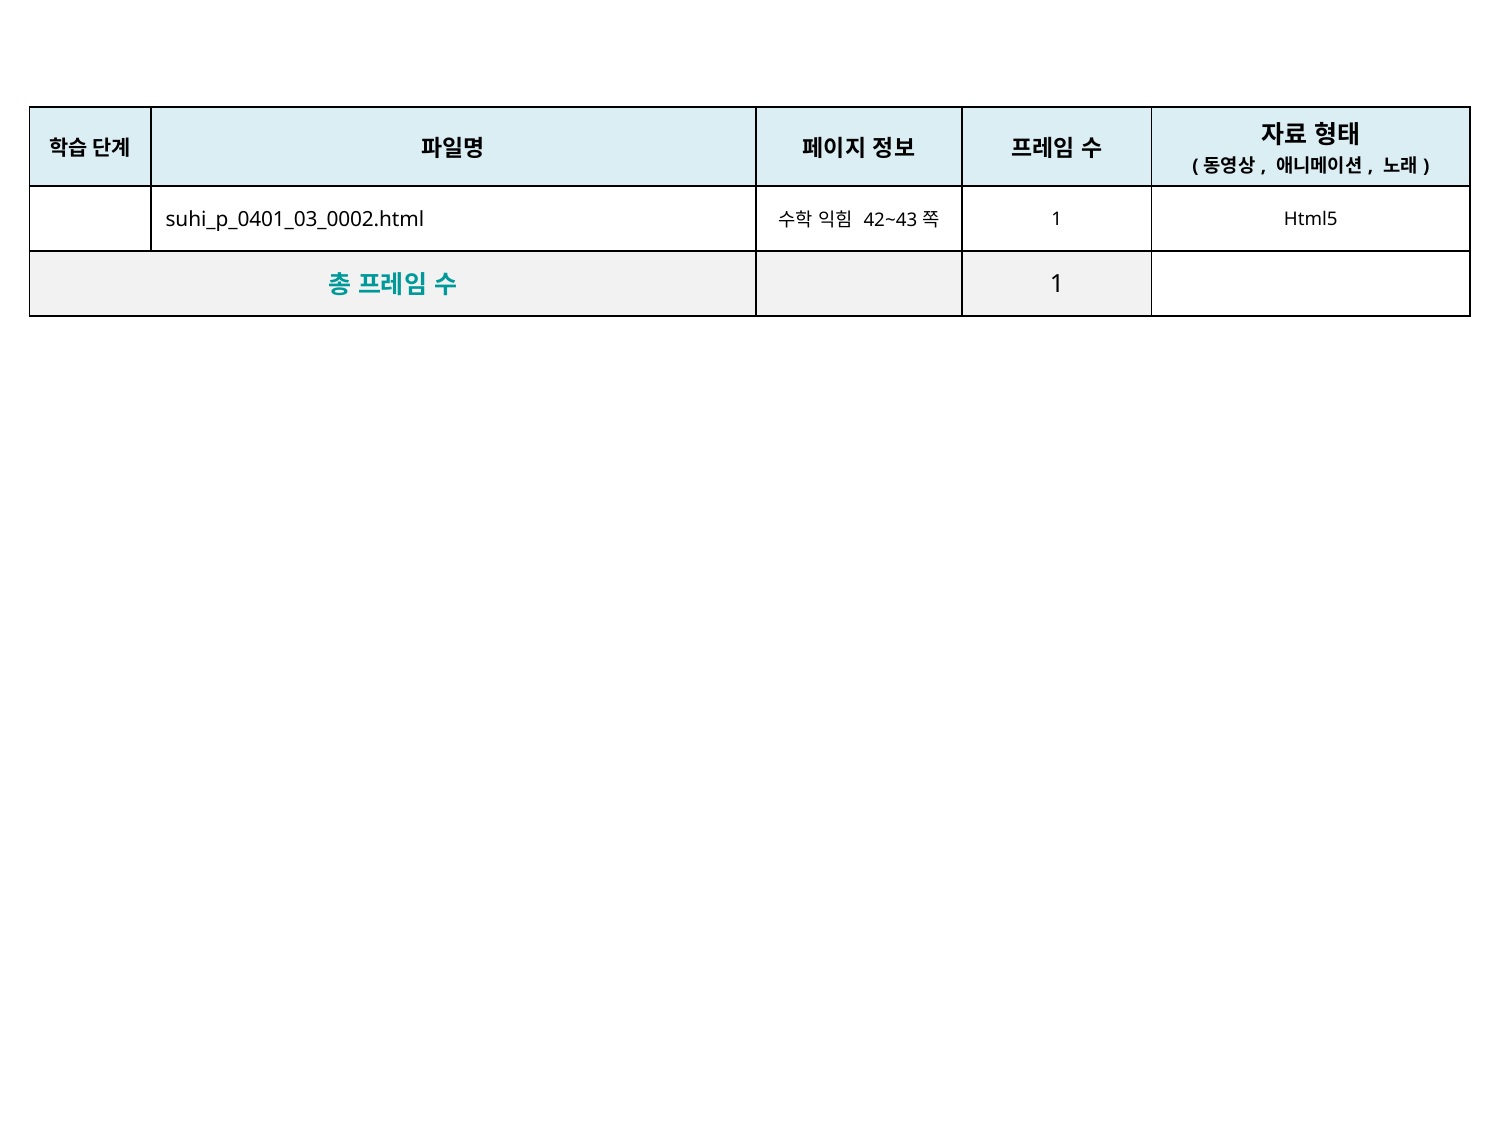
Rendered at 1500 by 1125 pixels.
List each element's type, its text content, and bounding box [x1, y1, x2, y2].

table_cell [757, 252, 961, 315]
table_cell suhi_p_0401_03_0002.html [152, 187, 755, 250]
table_header 페이지 정보 [757, 108, 961, 185]
table_header 파일명 [152, 108, 755, 185]
table_cell [30, 187, 150, 250]
table_cell 1 [963, 187, 1151, 250]
table_cell 수학 익힘 42~43쪽 [757, 187, 961, 250]
table_cell 1 [963, 252, 1151, 315]
table_header 자료 형태 (동영상, 애니메이션, 노래) [1152, 108, 1469, 185]
table_cell 총 프레임 수 [30, 252, 755, 315]
table_header 학습 단계 [30, 108, 150, 185]
table_header 프레임 수 [963, 108, 1151, 185]
table_cell [1152, 252, 1469, 315]
table_cell Html5 [1152, 187, 1469, 250]
